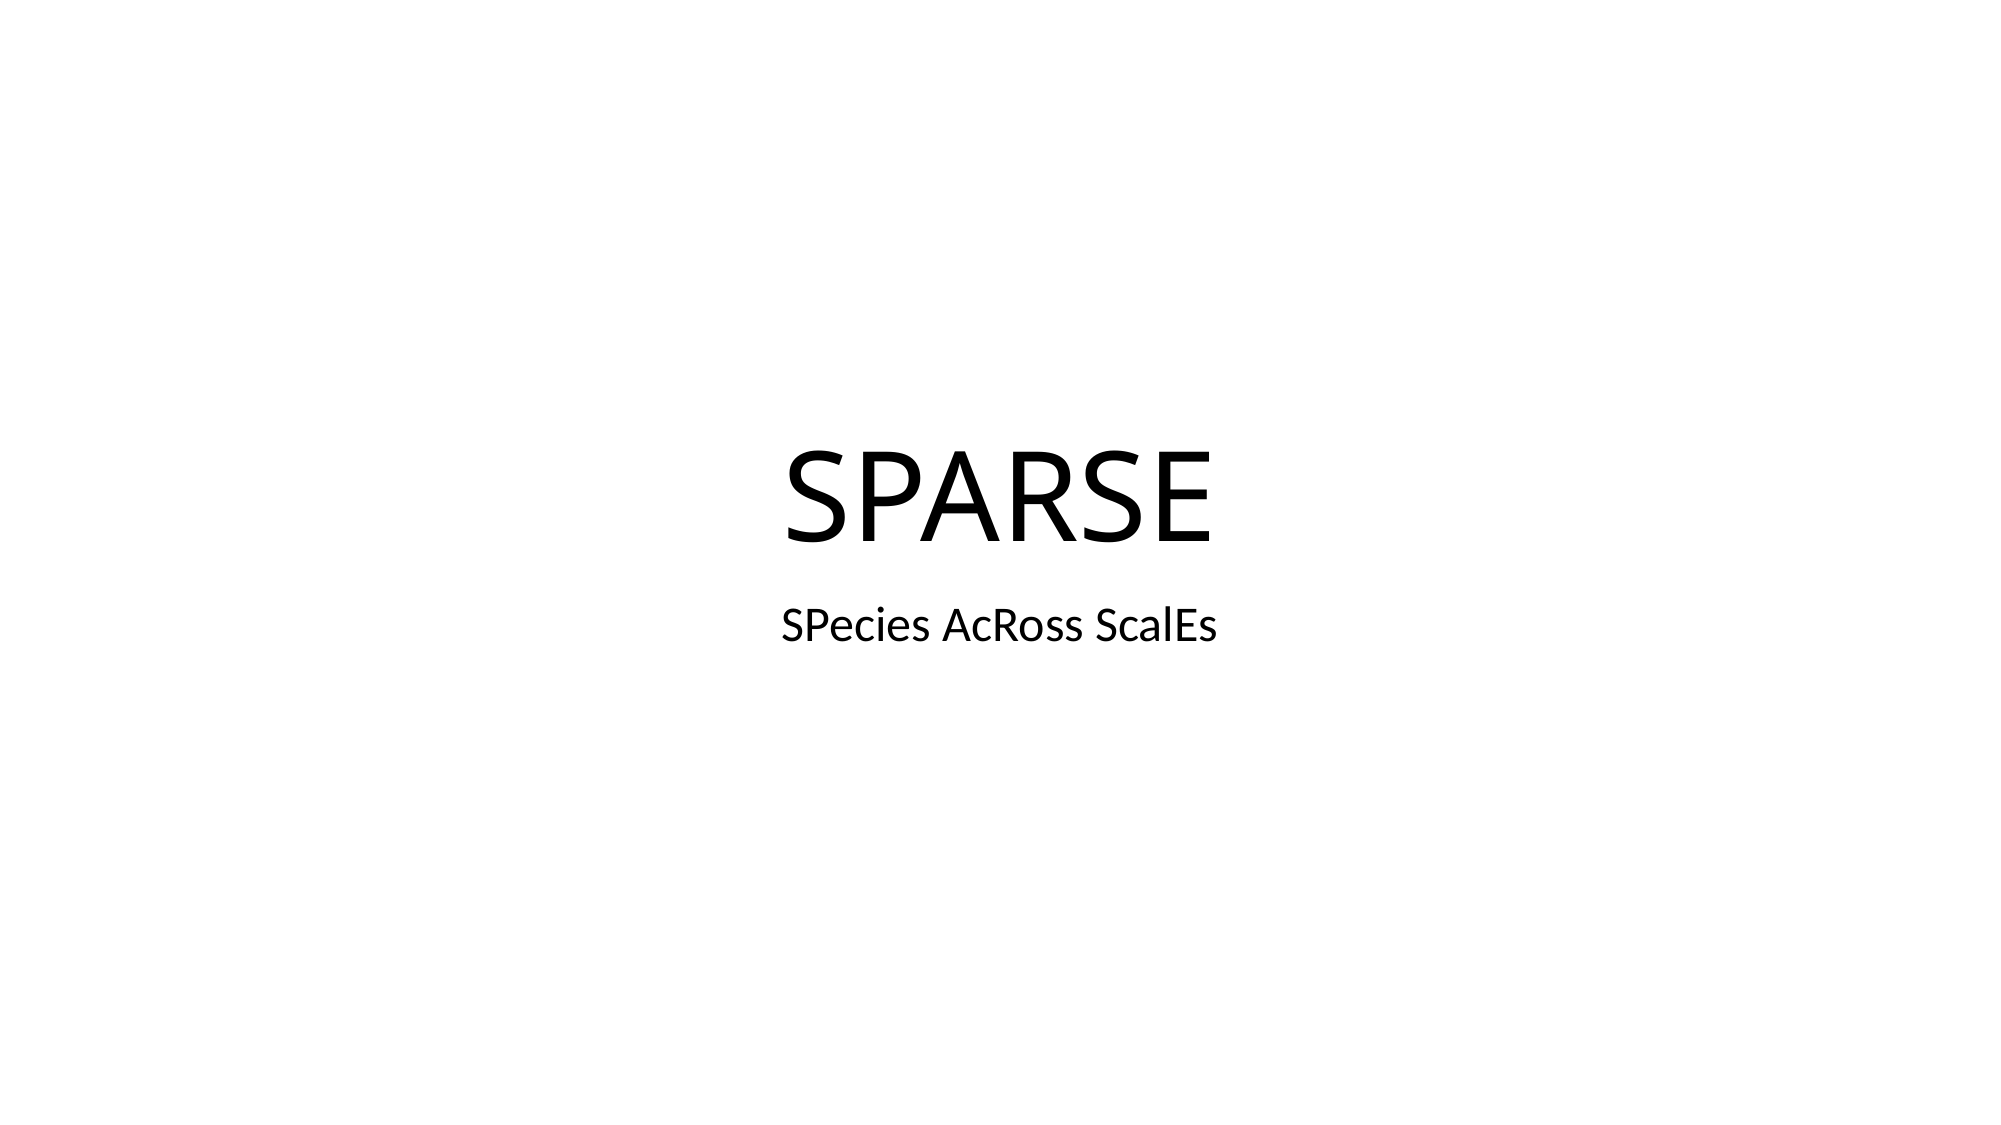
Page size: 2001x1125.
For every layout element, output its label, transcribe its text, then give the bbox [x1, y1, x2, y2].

subtitle SPecies AcRoss ScalEs [249, 590, 1750, 863]
title SPARSE [249, 184, 1750, 576]
